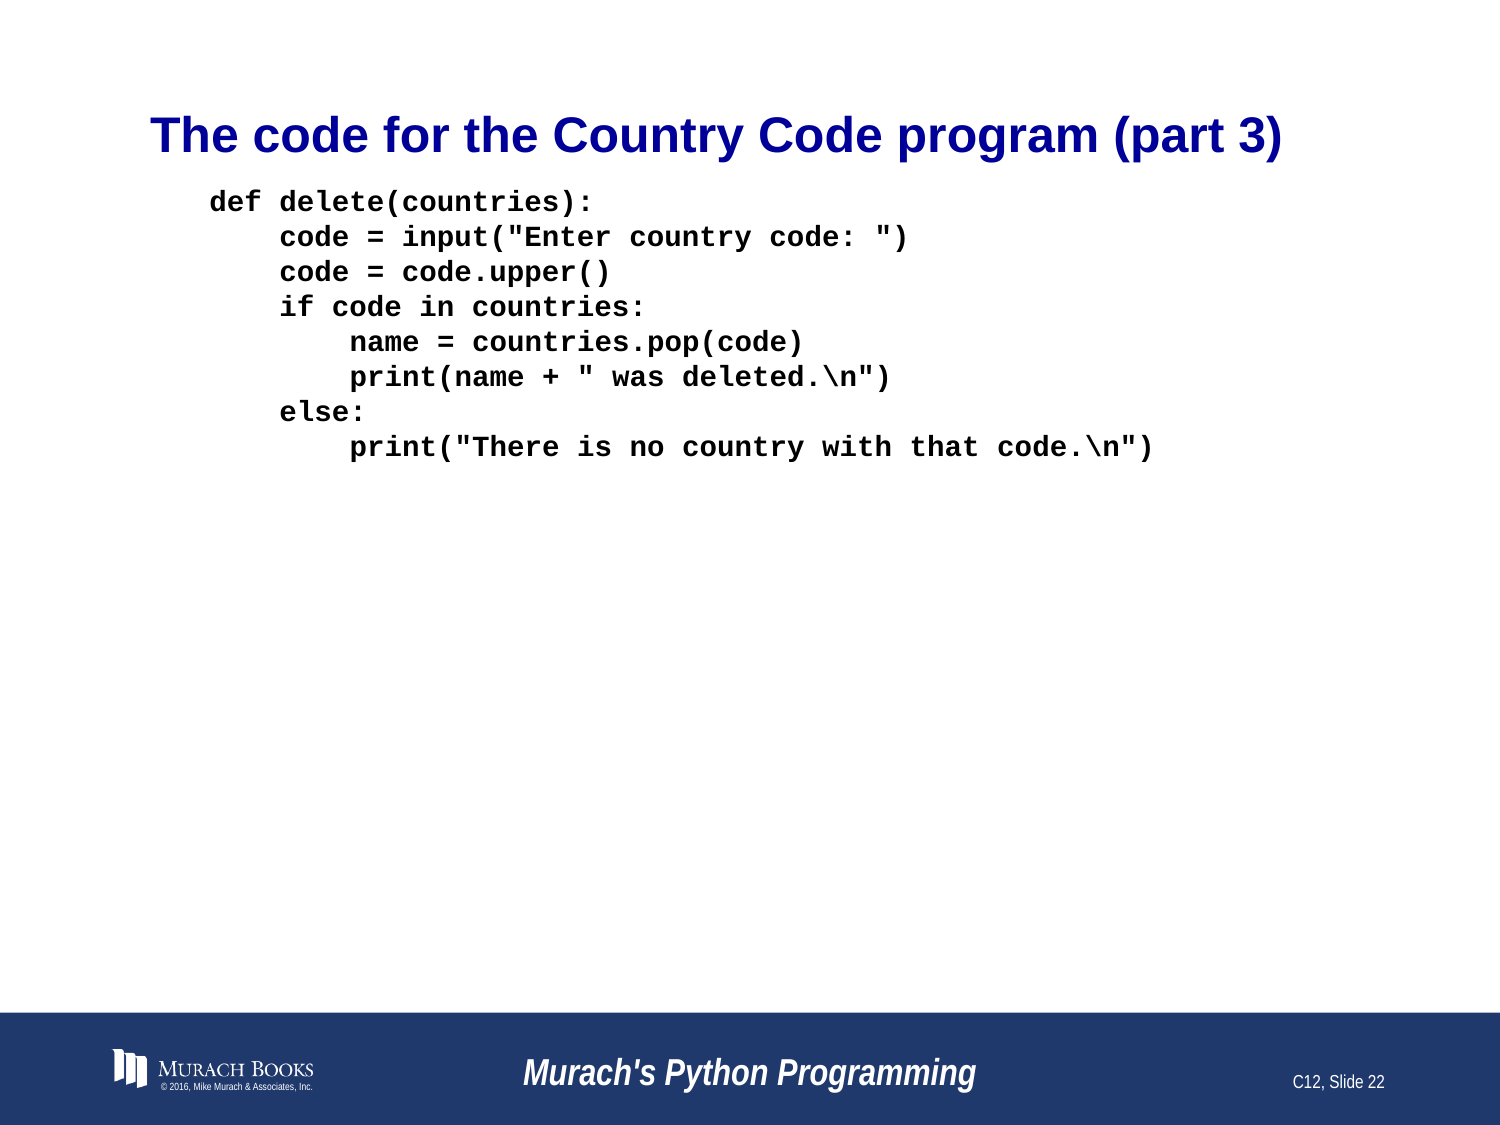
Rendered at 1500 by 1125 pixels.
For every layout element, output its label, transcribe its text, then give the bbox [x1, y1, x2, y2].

title The code for the Country Code program (part 3) [150, 102, 1350, 164]
list def delete(countries): code = input("Enter country code: ") code = code.upper() if code in countries: name = countries.pop(code) print(name + " was deleted.\n") else: print("There is no country with that code.\n") [137, 174, 1350, 975]
slide_number C12, Slide 22 [1087, 1025, 1400, 1100]
slide_number Murach's Python Programming [463, 1025, 1050, 1100]
footer © 2016, Mike Murach & Associates, Inc. [12, 1025, 463, 1100]
